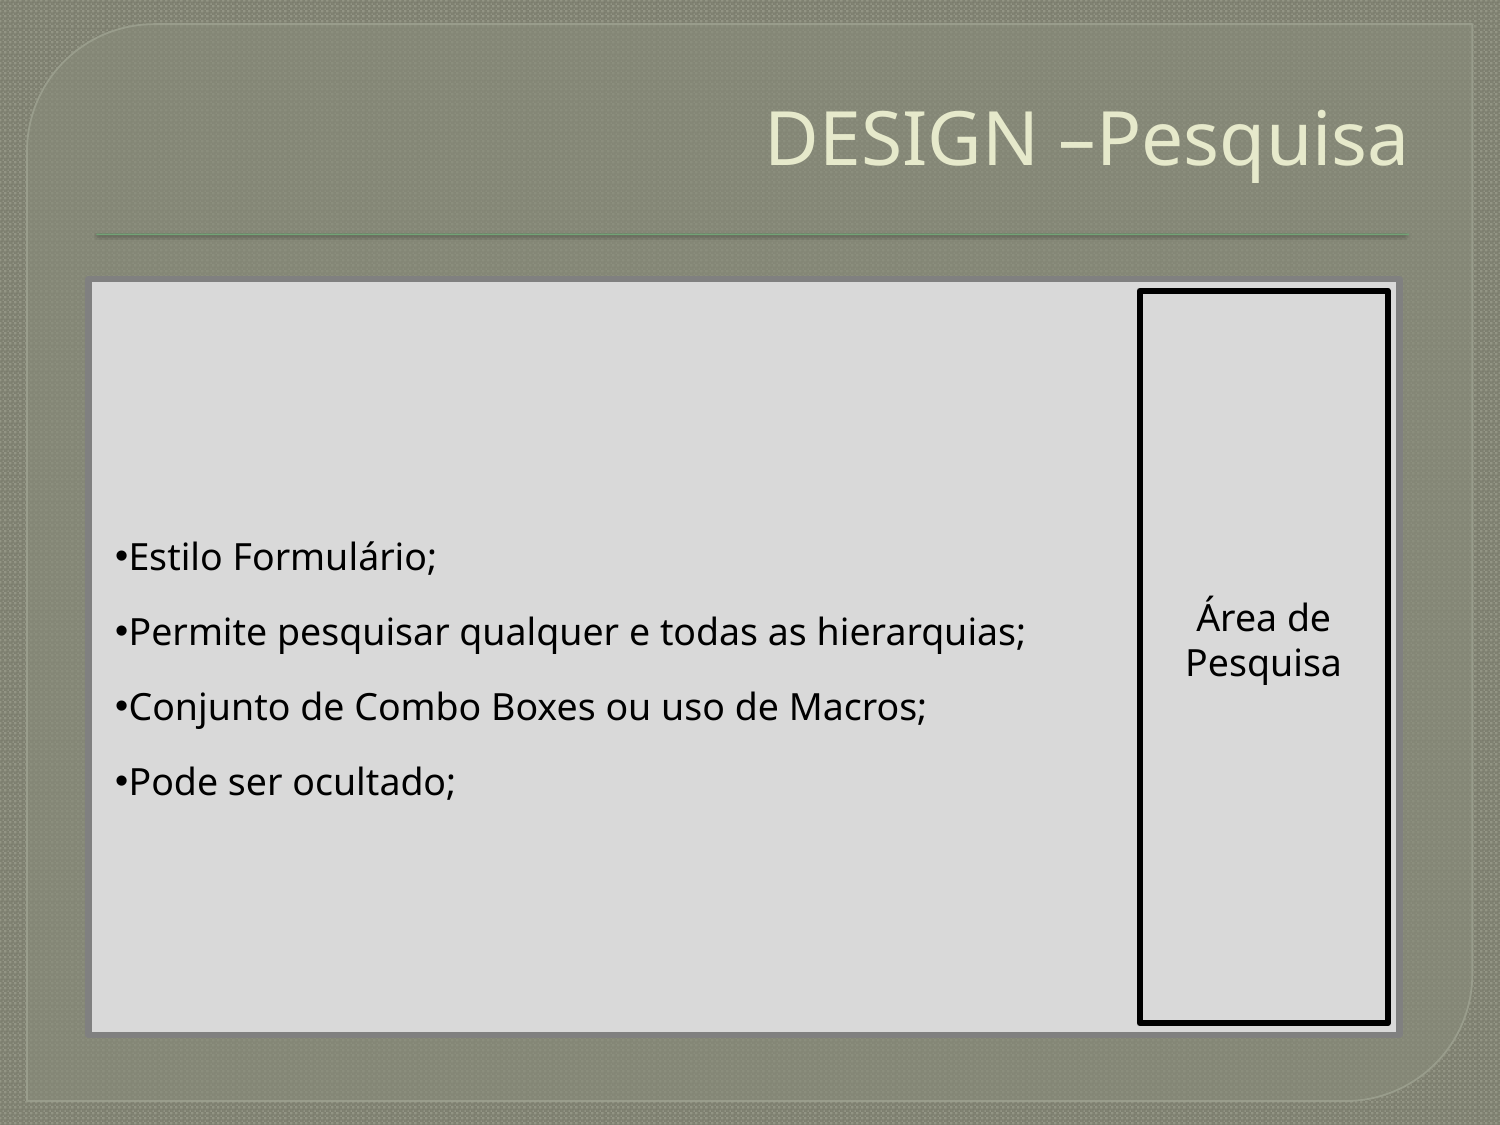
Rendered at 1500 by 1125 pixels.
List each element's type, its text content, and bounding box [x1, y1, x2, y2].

text_box [1137, 288, 1391, 1026]
text_box Estilo Formulário; Permite pesquisar qualquer e todas as hierarquias; Conjunto de Combo Boxes ou uso de Macros; Pode ser ocultado; [100, 290, 1128, 1024]
text_box Área de Pesquisa [1139, 586, 1388, 692]
text_box [85, 276, 1403, 1038]
title DESIGN –Pesquisa [75, 41, 1425, 230]
